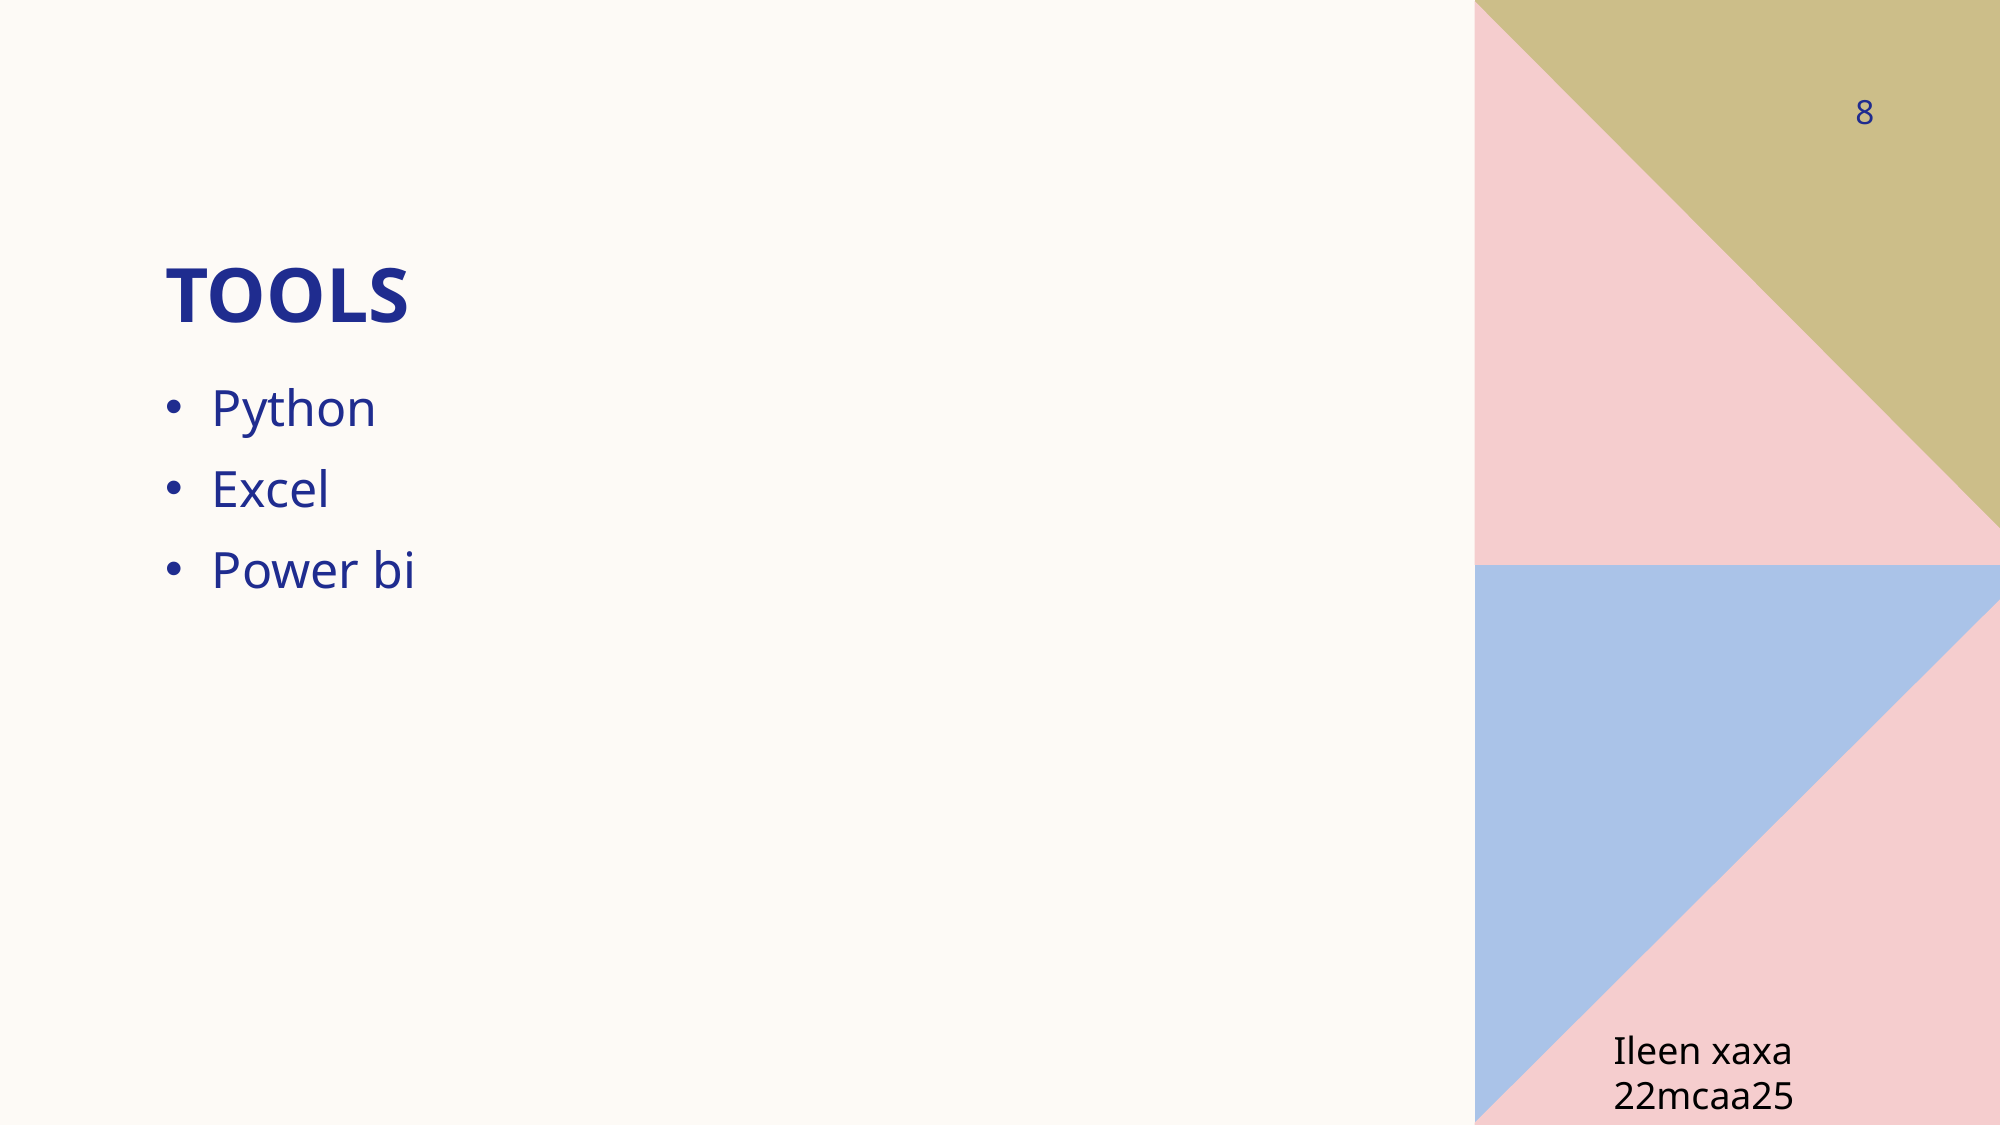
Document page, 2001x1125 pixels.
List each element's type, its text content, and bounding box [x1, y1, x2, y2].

text_box Ileen xaxa 22mcaa25 [1598, 1019, 1988, 1125]
list Python Excel Power bi [150, 376, 689, 661]
title Tools [150, 136, 1429, 338]
slide_number 8 [1712, 75, 1875, 153]
